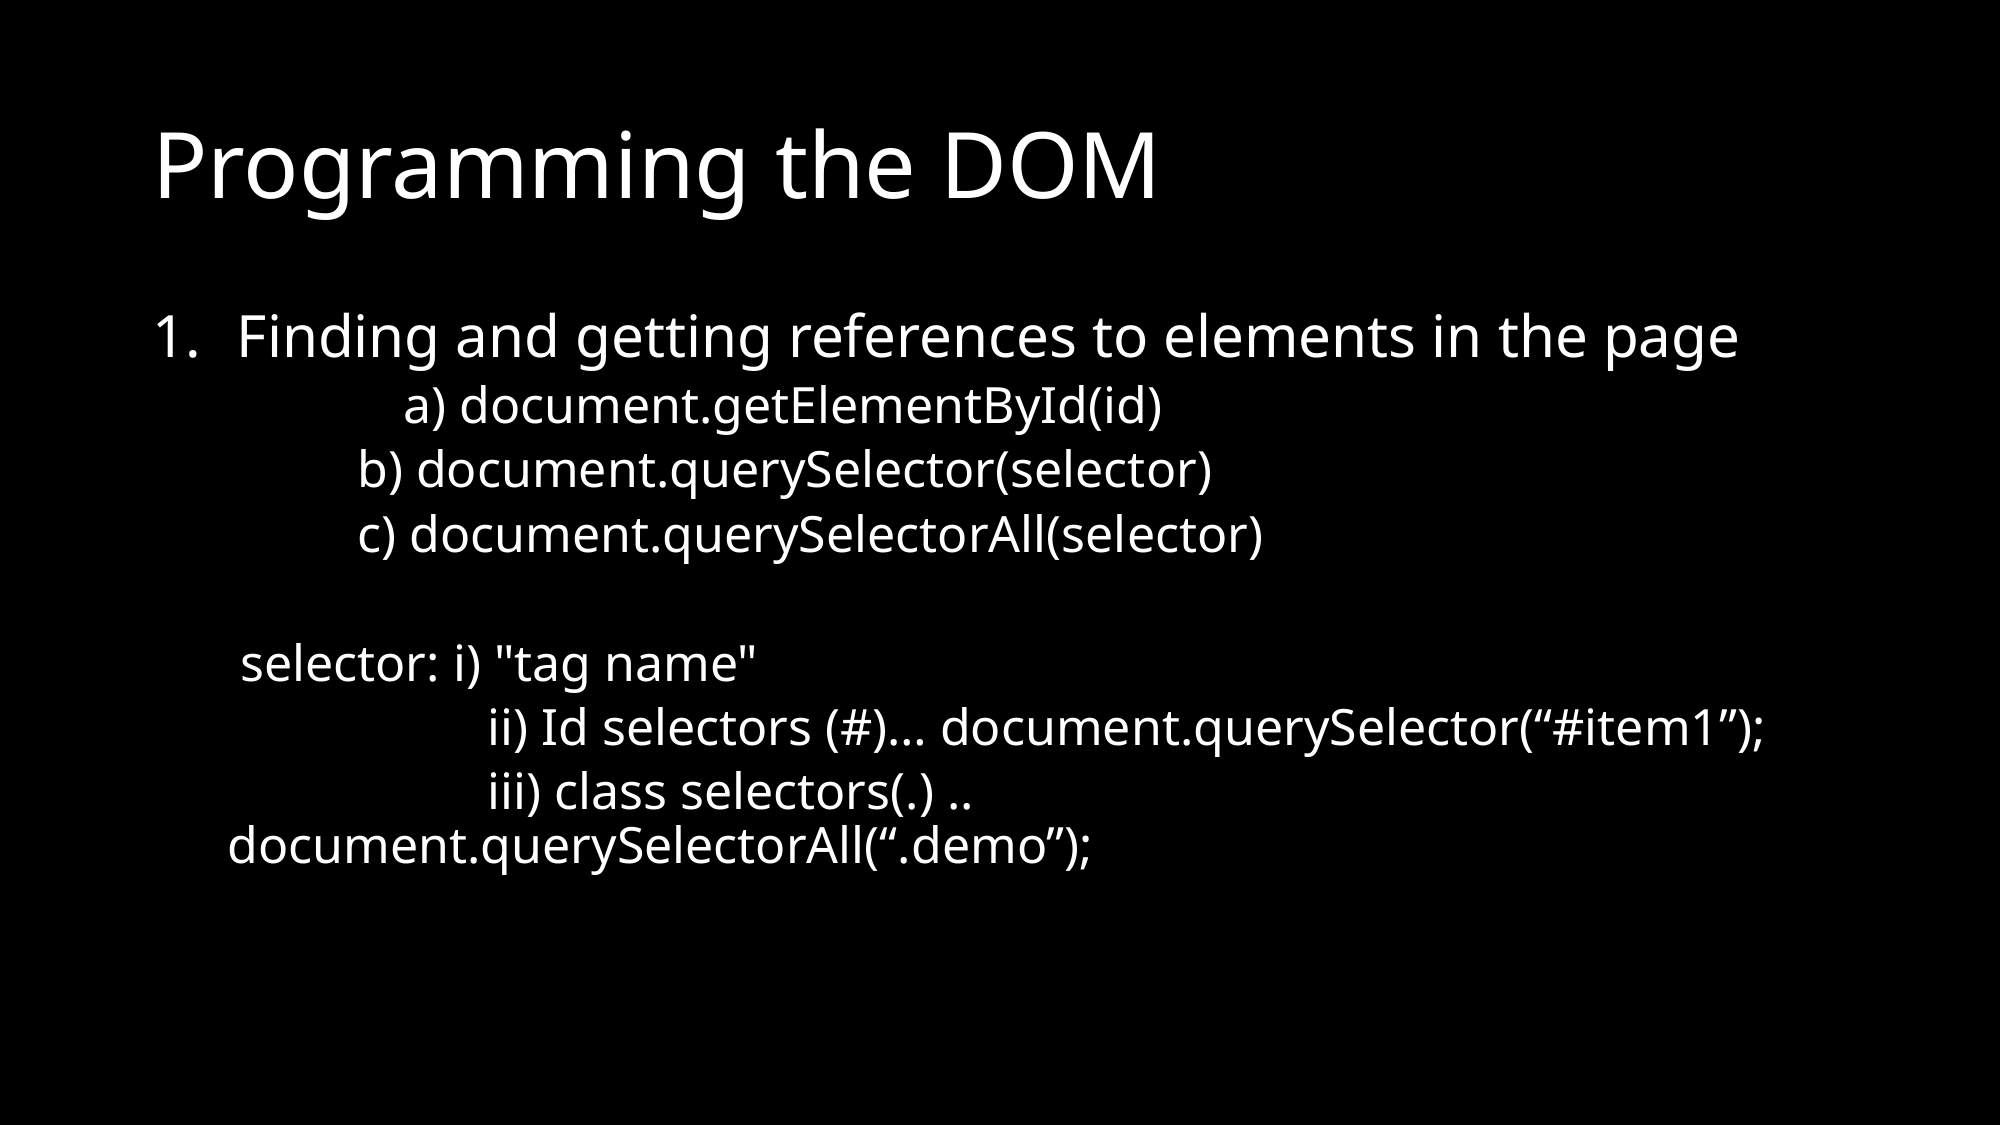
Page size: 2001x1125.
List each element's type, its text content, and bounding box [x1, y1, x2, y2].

list Finding and getting references to elements in the page a) document.getElementById(id) b) document.querySelector(selector) c) document.querySelectorAll(selector) selector: i) "tag name" ii) Id selectors (#)… document.querySelector(“#item1”); iii) class selectors(.) .. document.querySelectorAll(“.demo”); [137, 299, 1863, 1014]
title Programming the DOM [137, 59, 1863, 278]
